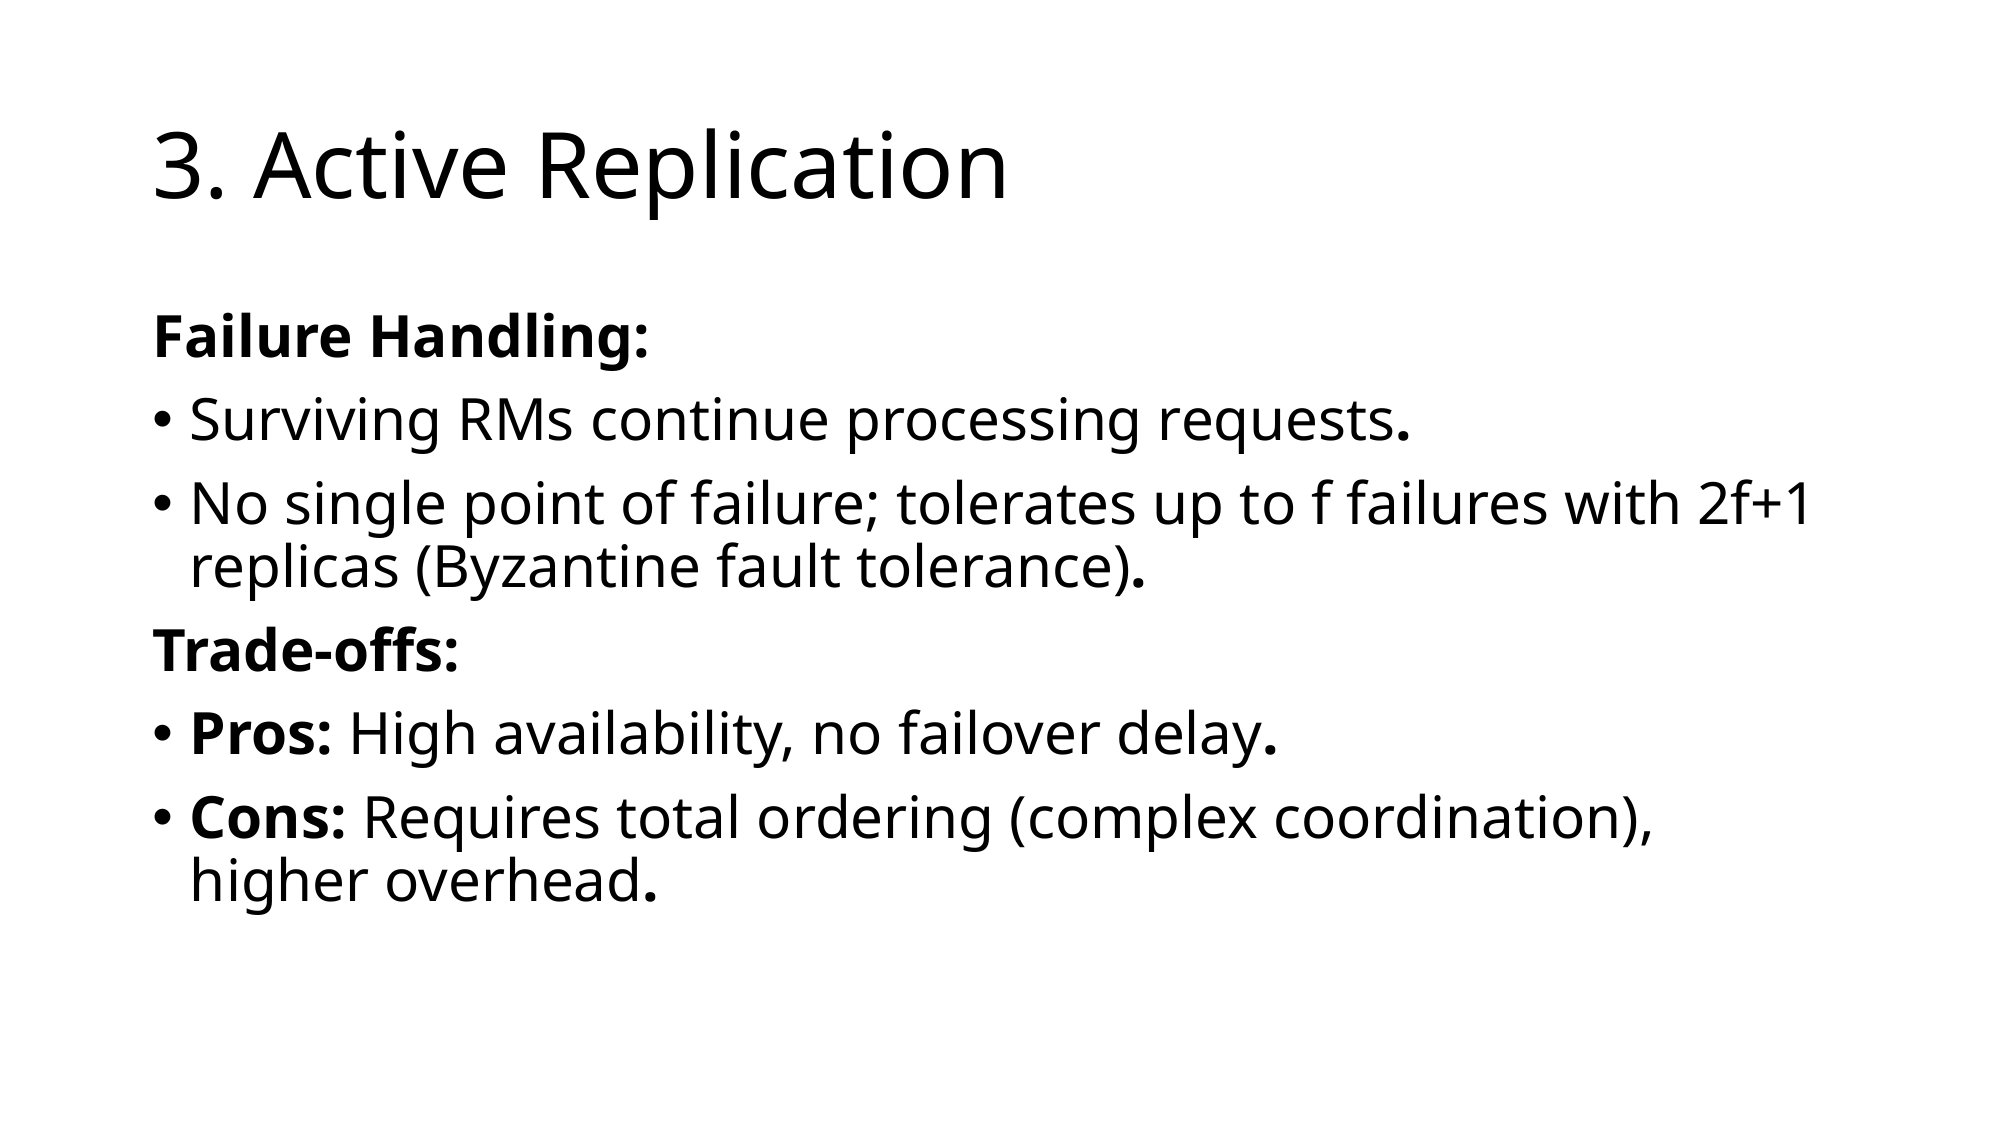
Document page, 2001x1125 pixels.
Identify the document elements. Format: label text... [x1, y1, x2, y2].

title 3. Active Replication [137, 59, 1863, 278]
list Failure Handling: Surviving RMs continue processing requests. No single point of failure; tolerates up to f failures with 2f+1 replicas (Byzantine fault tolerance). Trade-offs: Pros: High availability, no failover delay. Cons: Requires total ordering (complex coordination), higher overhead. [137, 299, 1863, 966]
